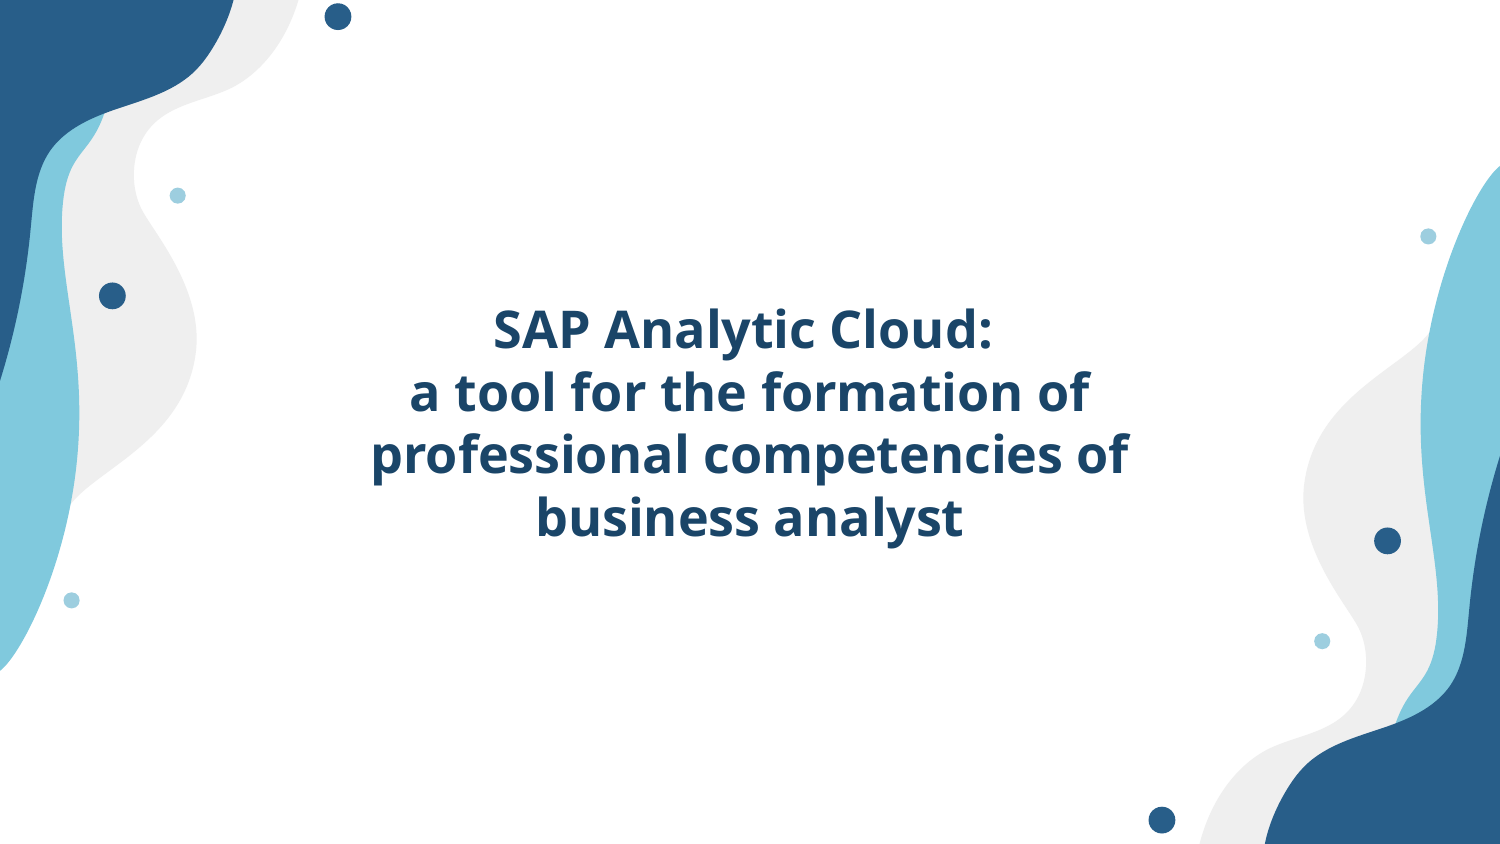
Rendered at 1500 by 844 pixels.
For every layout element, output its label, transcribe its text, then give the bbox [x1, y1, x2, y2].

title SAP Analytic Cloud: a tool for the formation of professional competencies of business analyst [246, 272, 1254, 572]
